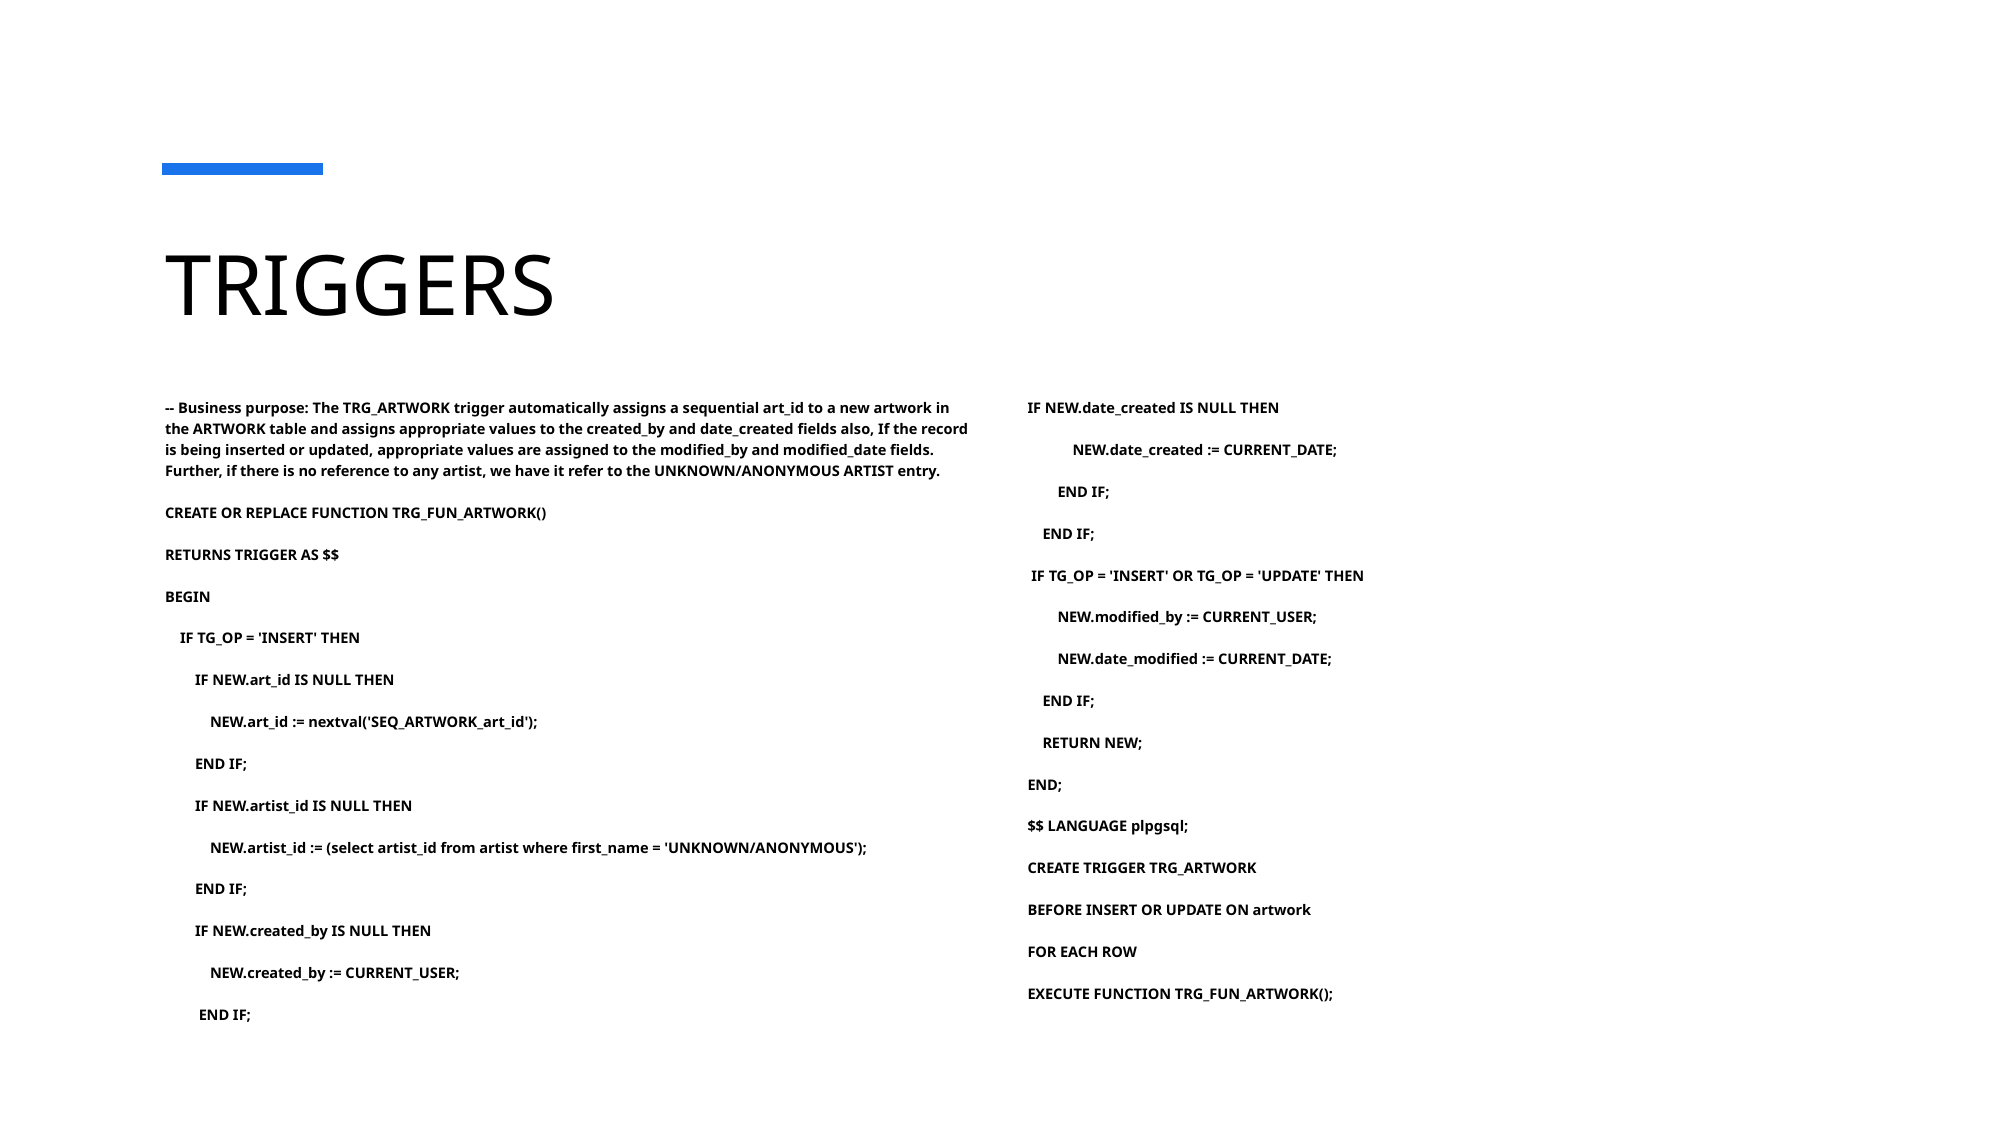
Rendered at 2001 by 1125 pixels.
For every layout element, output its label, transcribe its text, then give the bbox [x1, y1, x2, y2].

list -- Business purpose: The TRG_ARTWORK trigger automatically assigns a sequential art_id to a new artwork in the ARTWORK table and assigns appropriate values to the created_by and date_created fields also, If the record is being inserted or updated, appropriate values are assigned to the modified_by and modified_date fields. Further, if there is no reference to any artist, we have it refer to the UNKNOWN/ANONYMOUS ARTIST entry. CREATE OR REPLACE FUNCTION TRG_FUN_ARTWORK() RETURNS TRIGGER AS $$ BEGIN IF TG_OP = 'INSERT' THEN IF NEW.art_id IS NULL THEN NEW.art_id := nextval('SEQ_ARTWORK_art_id'); END IF; IF NEW.artist_id IS NULL THEN NEW.artist_id := (select artist_id from artist where first_name = 'UNKNOWN/ANONYMOUS'); END IF; IF NEW.created_by IS NULL THEN NEW.created_by := CURRENT_USER; END IF; [150, 388, 988, 915]
title TRIGGERS [150, 224, 1850, 420]
list IF NEW.date_created IS NULL THEN NEW.date_created := CURRENT_DATE; END IF; END IF; IF TG_OP = 'INSERT' OR TG_OP = 'UPDATE' THEN NEW.modified_by := CURRENT_USER; NEW.date_modified := CURRENT_DATE; END IF; RETURN NEW; END; $$ LANGUAGE plpgsql; CREATE TRIGGER TRG_ARTWORK BEFORE INSERT OR UPDATE ON artwork FOR EACH ROW EXECUTE FUNCTION TRG_FUN_ARTWORK(); [1012, 388, 1850, 915]
